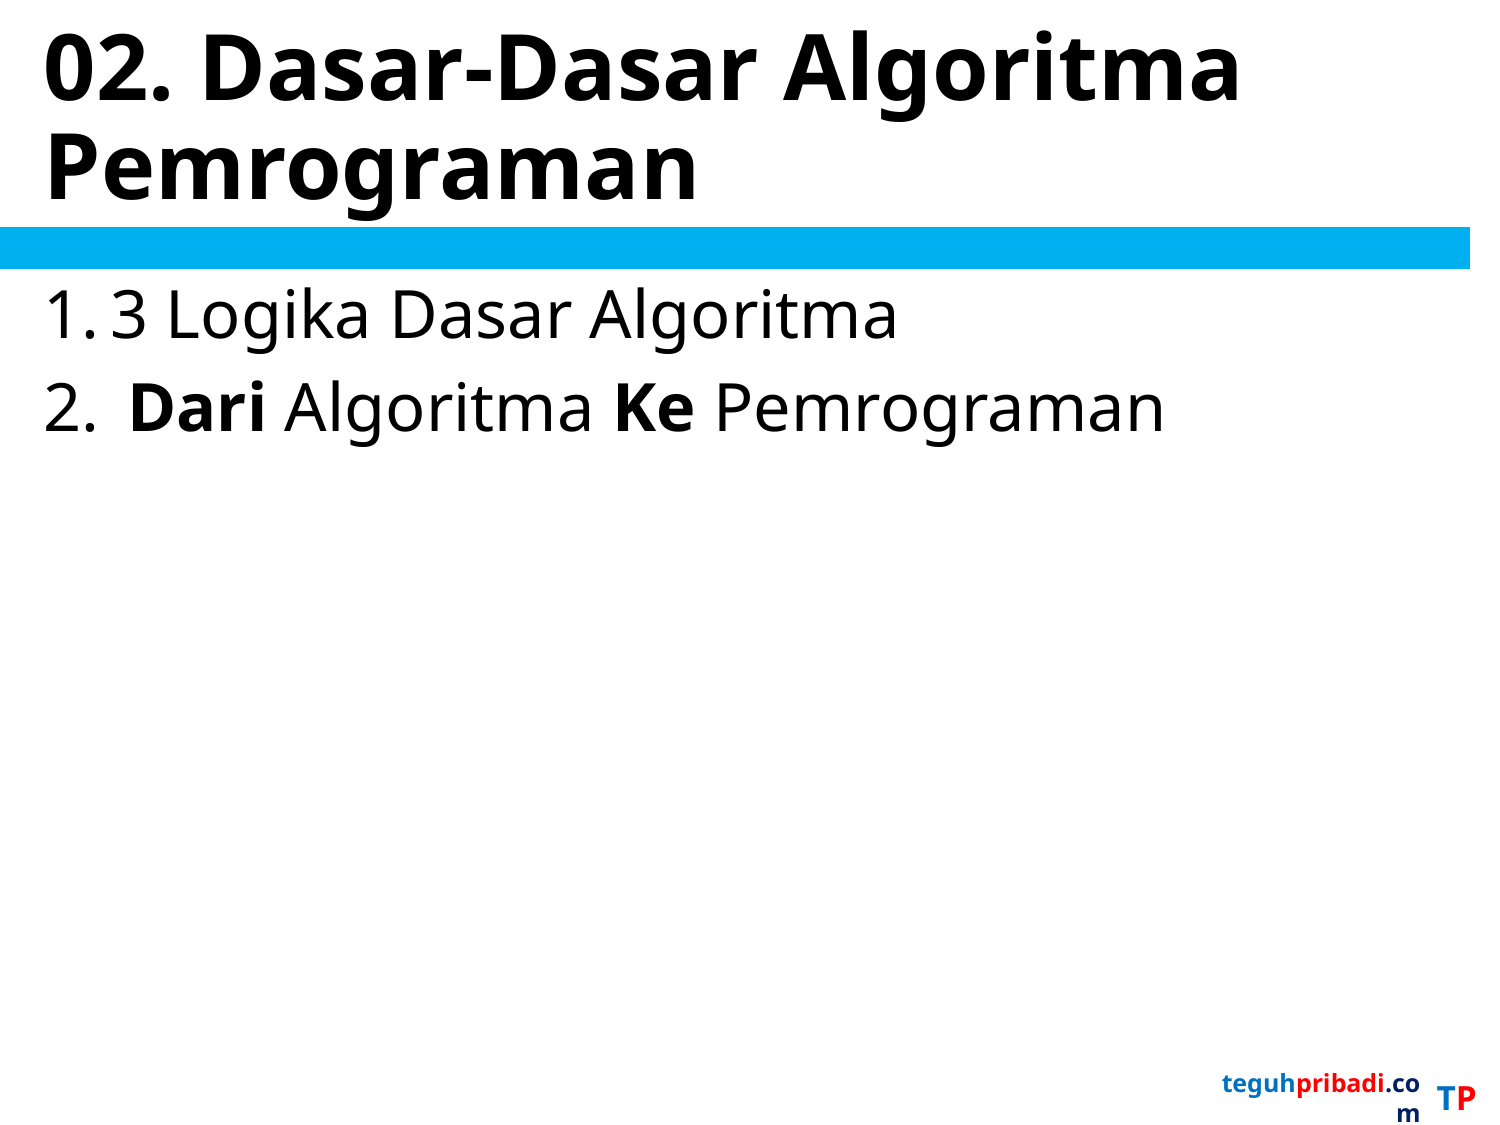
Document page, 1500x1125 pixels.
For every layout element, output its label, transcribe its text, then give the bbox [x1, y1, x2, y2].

title 02. Dasar-Dasar Algoritma Pemrograman [28, 19, 1469, 222]
list 3 Logika Dasar Algoritma Dari Algoritma Ke Pemrograman [28, 273, 1469, 1070]
